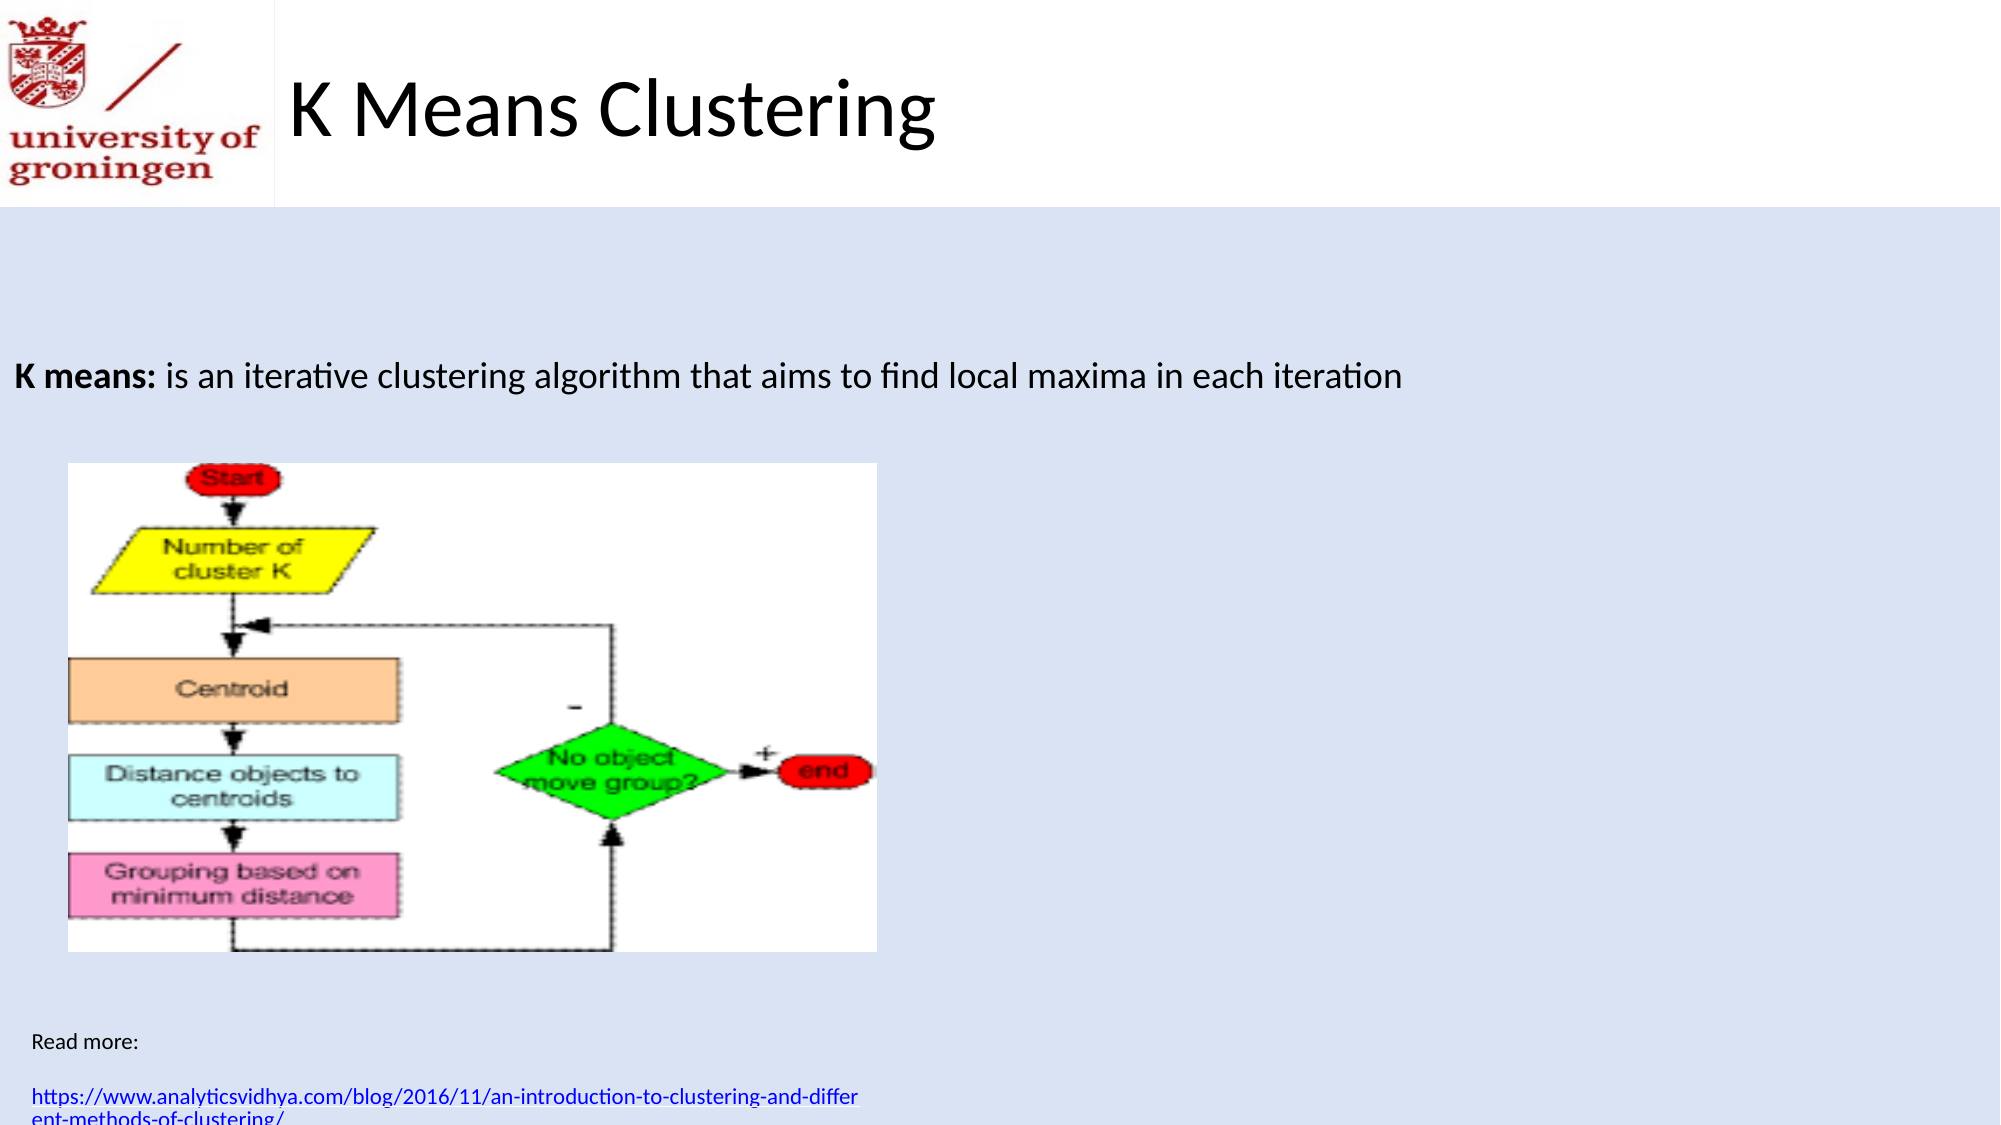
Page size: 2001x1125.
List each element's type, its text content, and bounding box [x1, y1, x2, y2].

text_box K means: is an iterative clustering algorithm that aims to find local maxima in each iteration [0, 343, 1960, 449]
text_box Read more: https://www.analyticsvidhya.com/blog/2016/11/an-introduction-to-clustering-and-different-methods-of-clustering/ [16, 1018, 877, 1125]
text_box K Means Clustering [273, 0, 2000, 209]
text_box [0, 0, 273, 209]
picture [67, 462, 877, 952]
